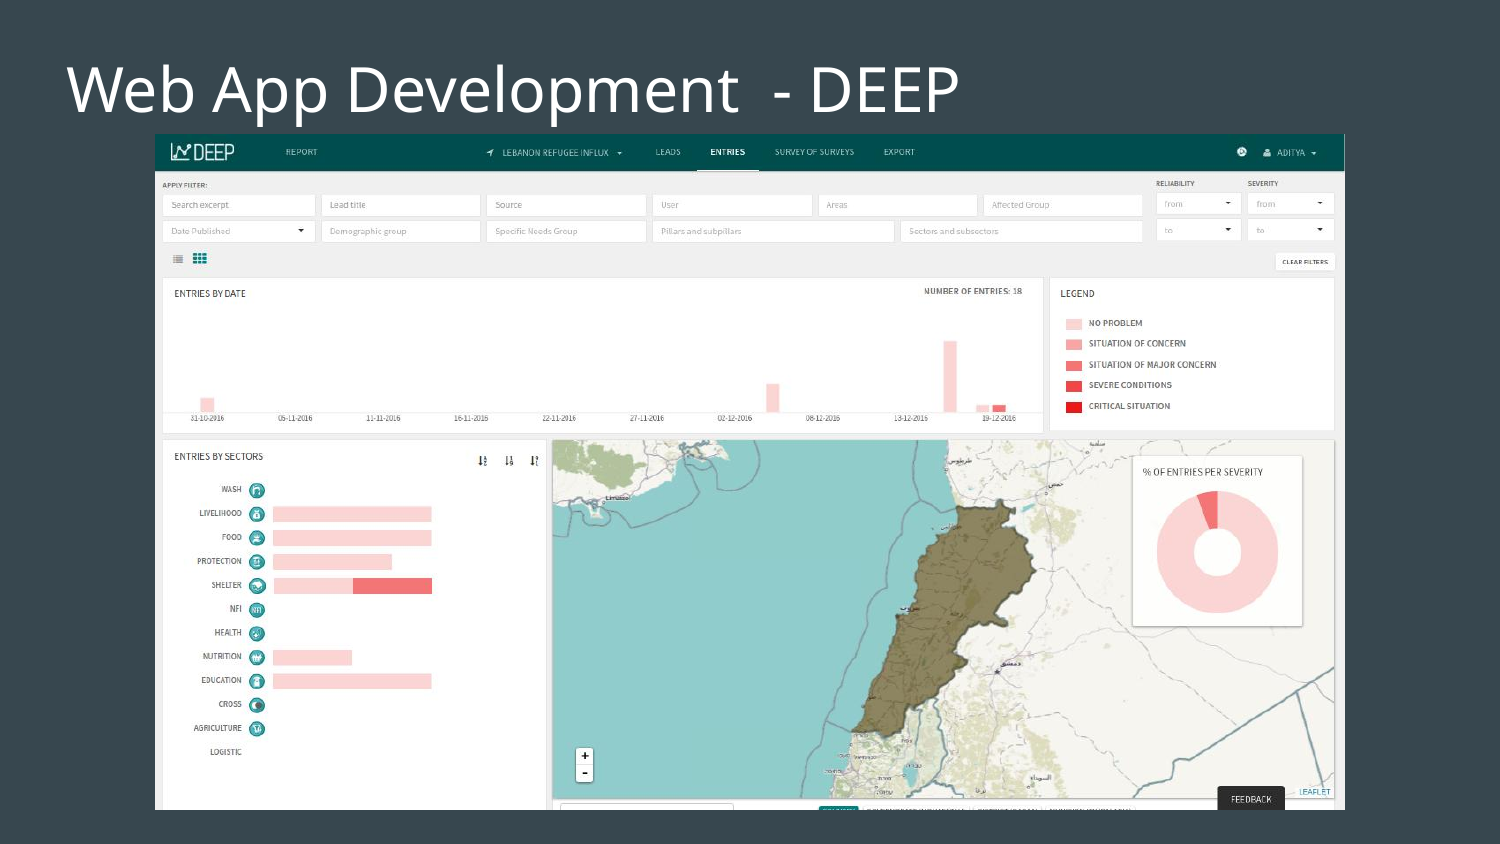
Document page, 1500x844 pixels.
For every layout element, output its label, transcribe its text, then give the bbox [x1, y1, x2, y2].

title Web App Development - DEEP [51, 35, 1449, 130]
picture [154, 134, 1346, 810]
